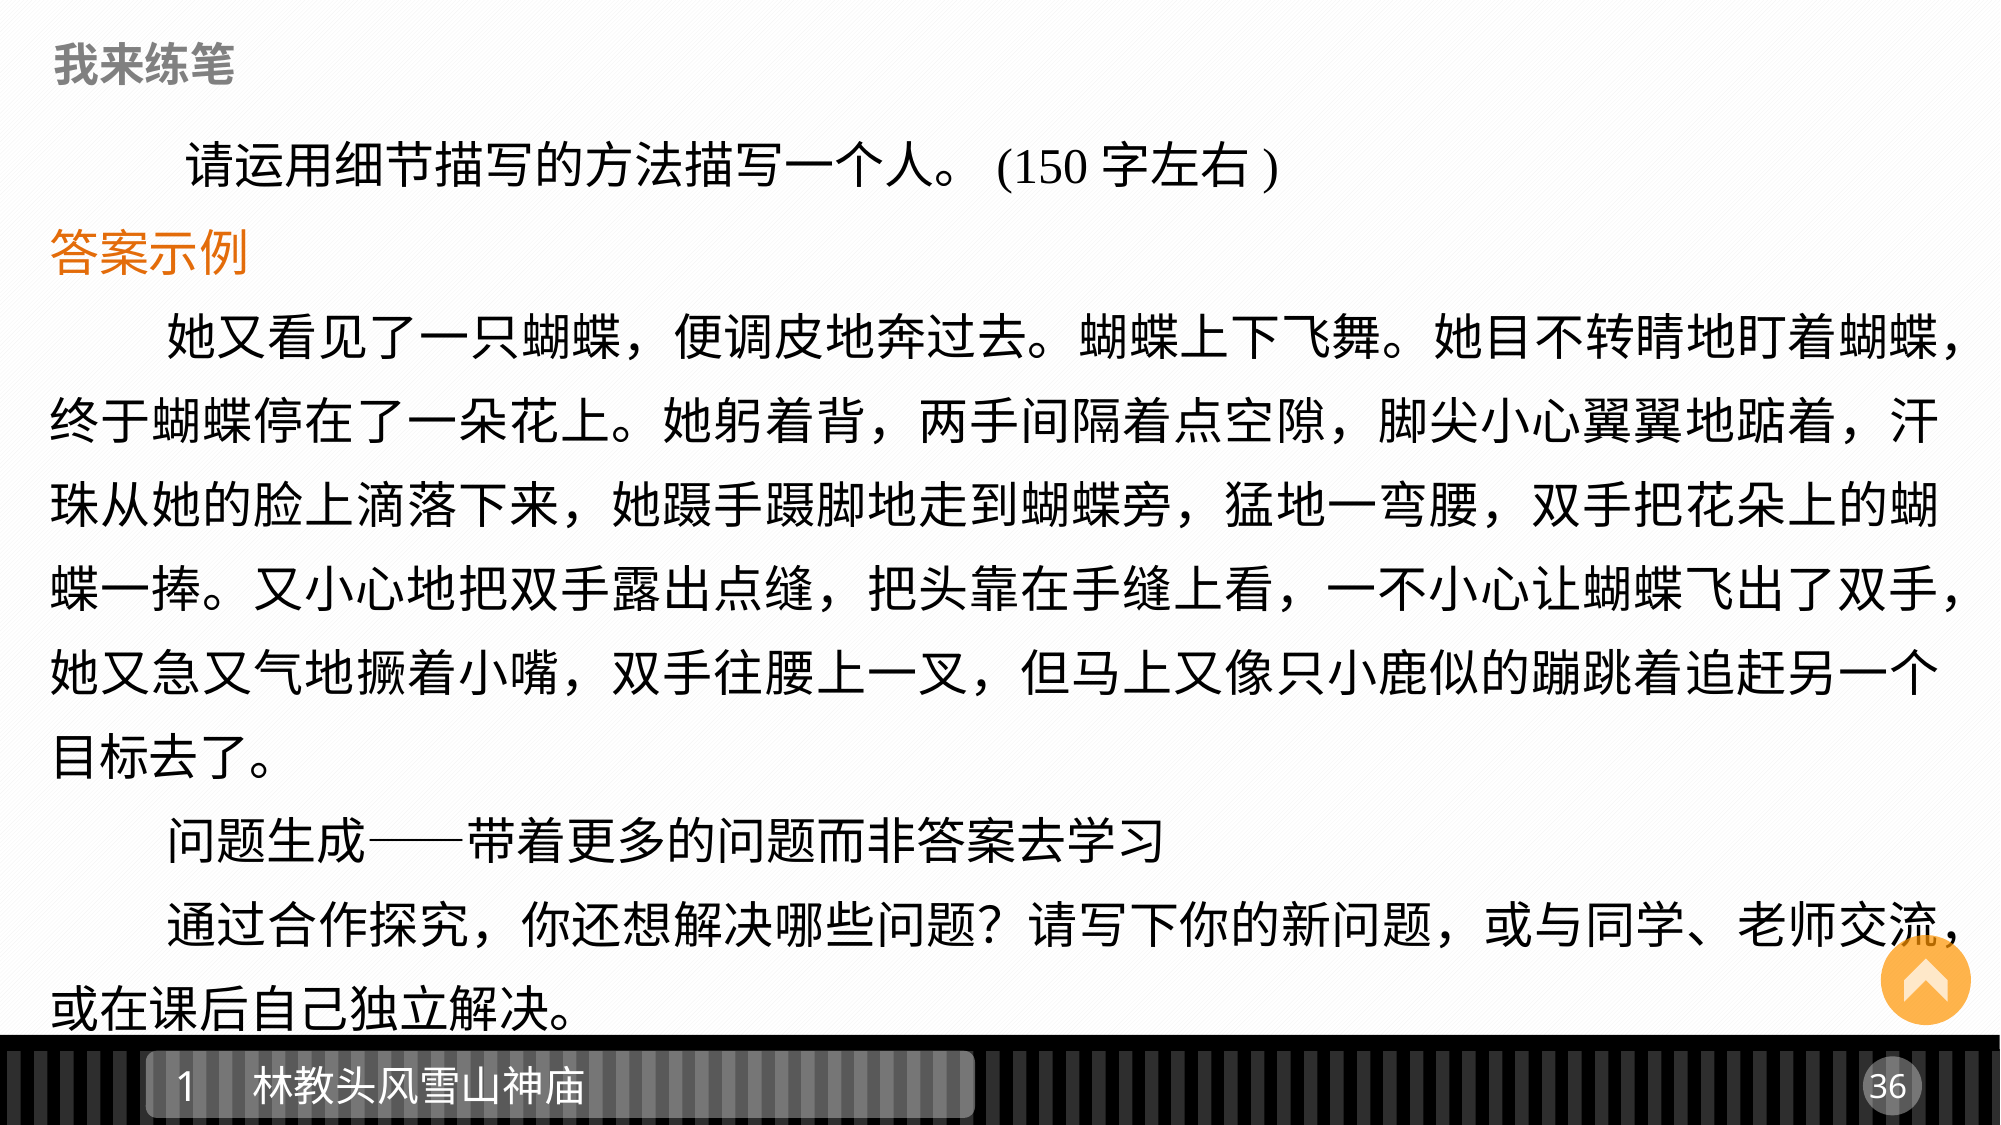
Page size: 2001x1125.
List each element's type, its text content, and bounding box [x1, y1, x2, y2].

text_box 答案示例 她又看见了一只蝴蝶，便调皮地奔过去。蝴蝶上下飞舞。她目不转睛地盯着蝴蝶，终于蝴蝶停在了一朵花上。她躬着背，两手间隔着点空隙，脚尖小心翼翼地踮着，汗珠从她的脸上滴落下来，她蹑手蹑脚地走到蝴蝶旁，猛地一弯腰，双手把花朵上的蝴蝶一捧。又小心地把双手露出点缝，把头靠在手缝上看，一不小心让蝴蝶飞出了双手，她又急又气地撅着小嘴，双手往腰上一叉，但马上又像只小鹿似的蹦跳着追赶另一个目标去了。 问题生成——带着更多的问题而非答案去学习 通过合作探究，你还想解决哪些问题？请写下你的新问题，或与同学、老师交流，或在课后自己独立解决。 [34, 189, 1955, 1045]
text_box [1880, 934, 1971, 1025]
text_box 我来练笔 请运用细节描写的方法描写一个人。(150字左右) [38, 0, 1893, 189]
